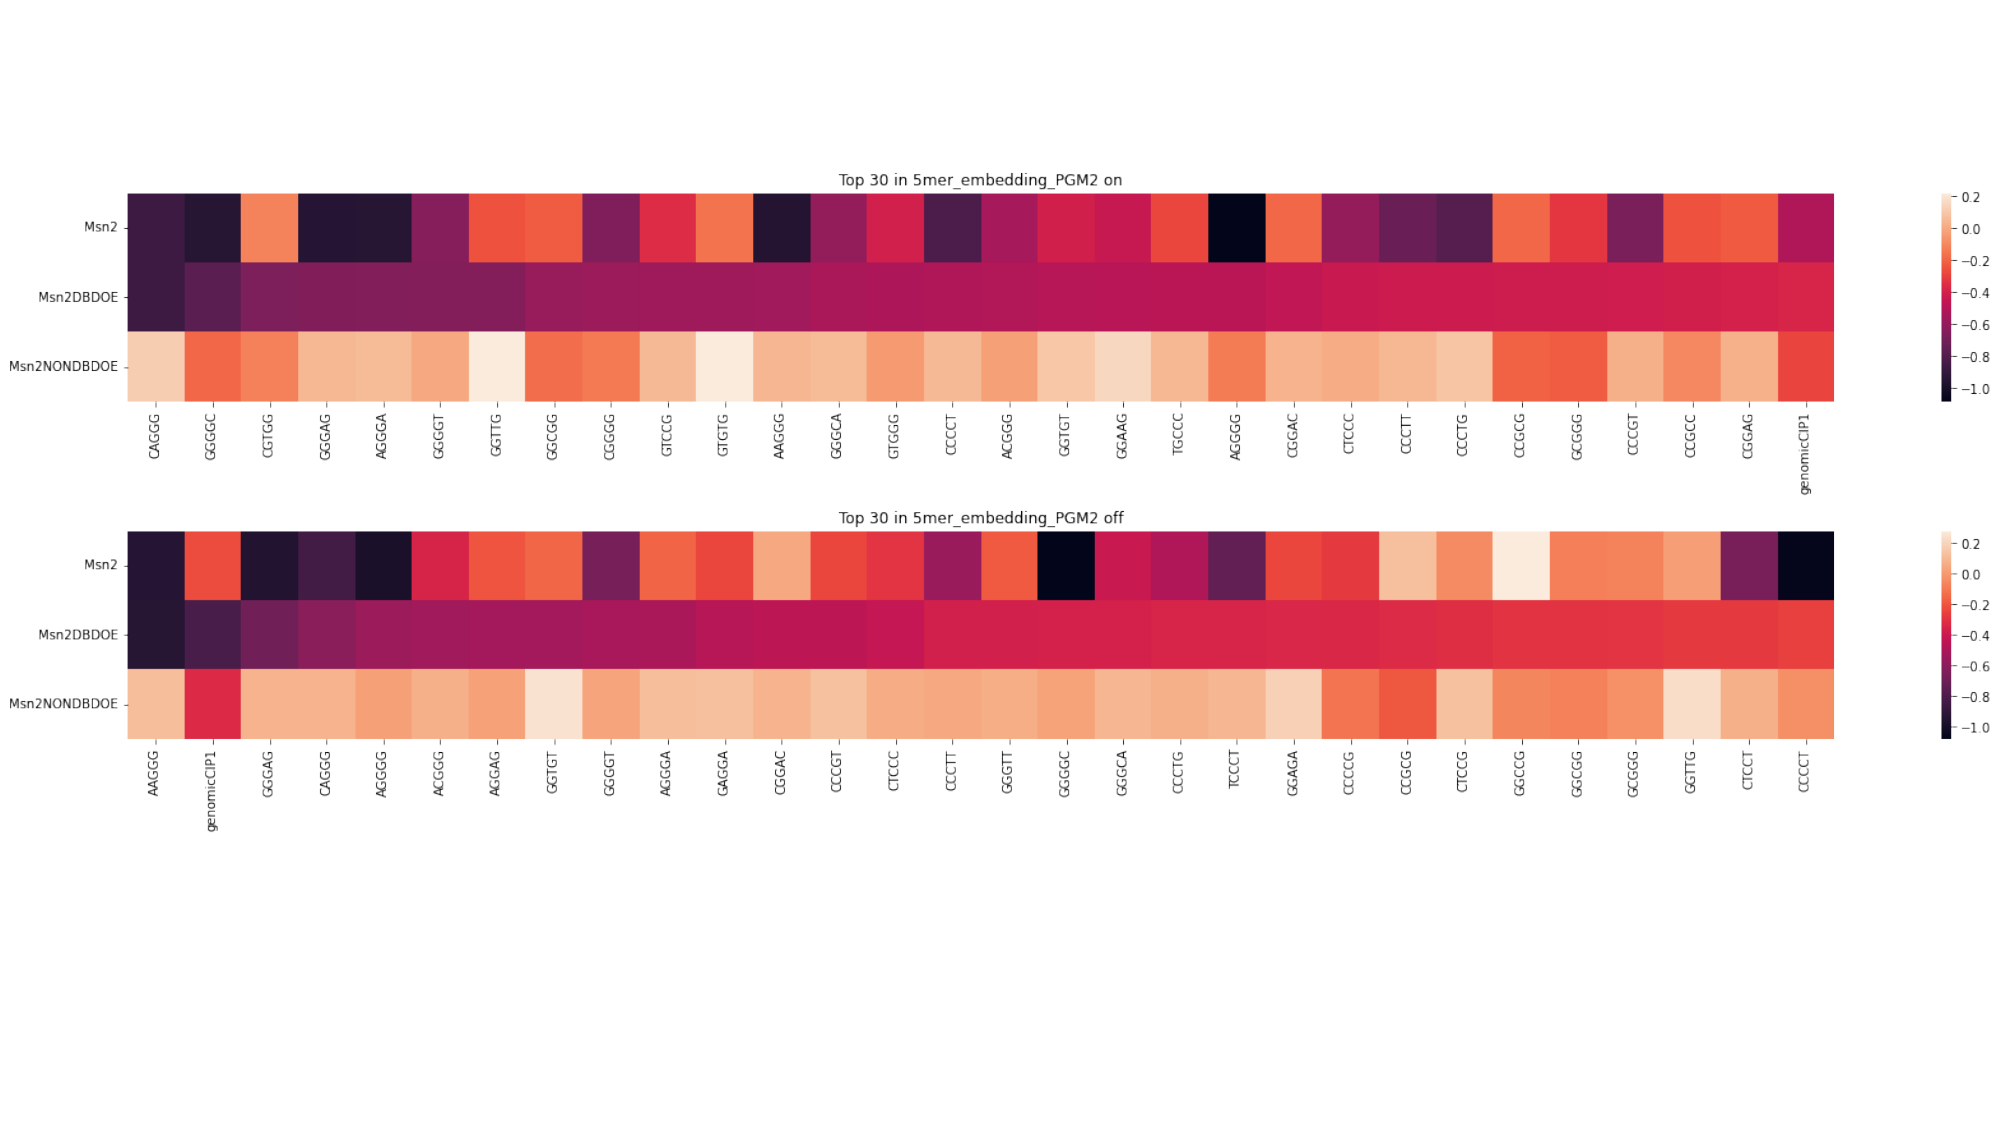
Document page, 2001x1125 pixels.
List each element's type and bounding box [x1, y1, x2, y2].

picture [0, 163, 2000, 841]
